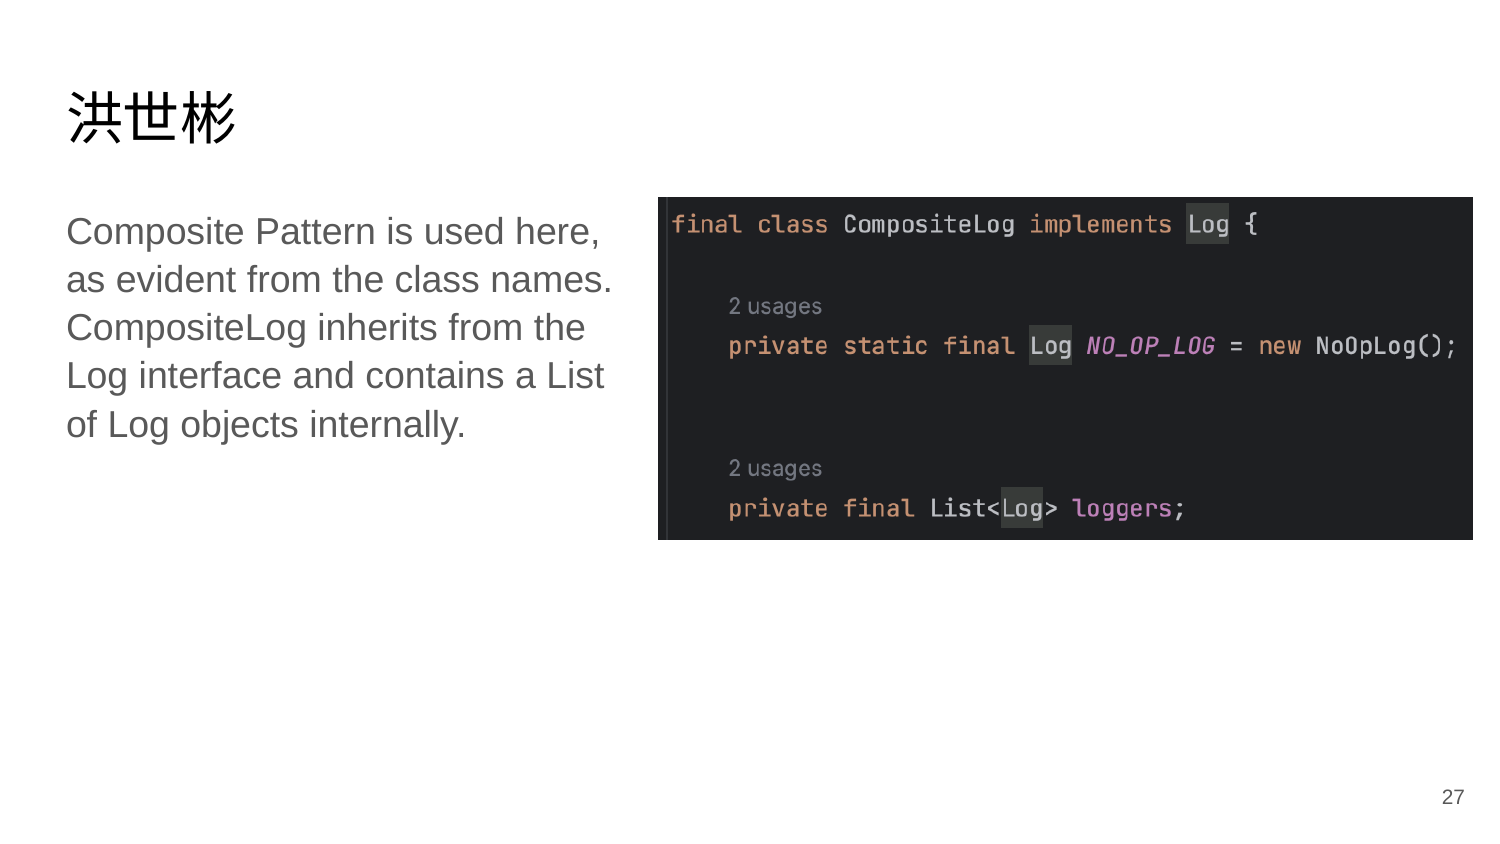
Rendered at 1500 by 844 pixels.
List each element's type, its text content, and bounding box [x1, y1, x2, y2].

title 洪世彬 [51, 72, 1449, 167]
list Composite Pattern is used here, as evident from the class names. CompositeLog inherits from the Log interface and contains a List of Log objects internally. [51, 189, 636, 750]
slide_number ‹#› [1389, 764, 1480, 830]
picture [658, 197, 1474, 540]
